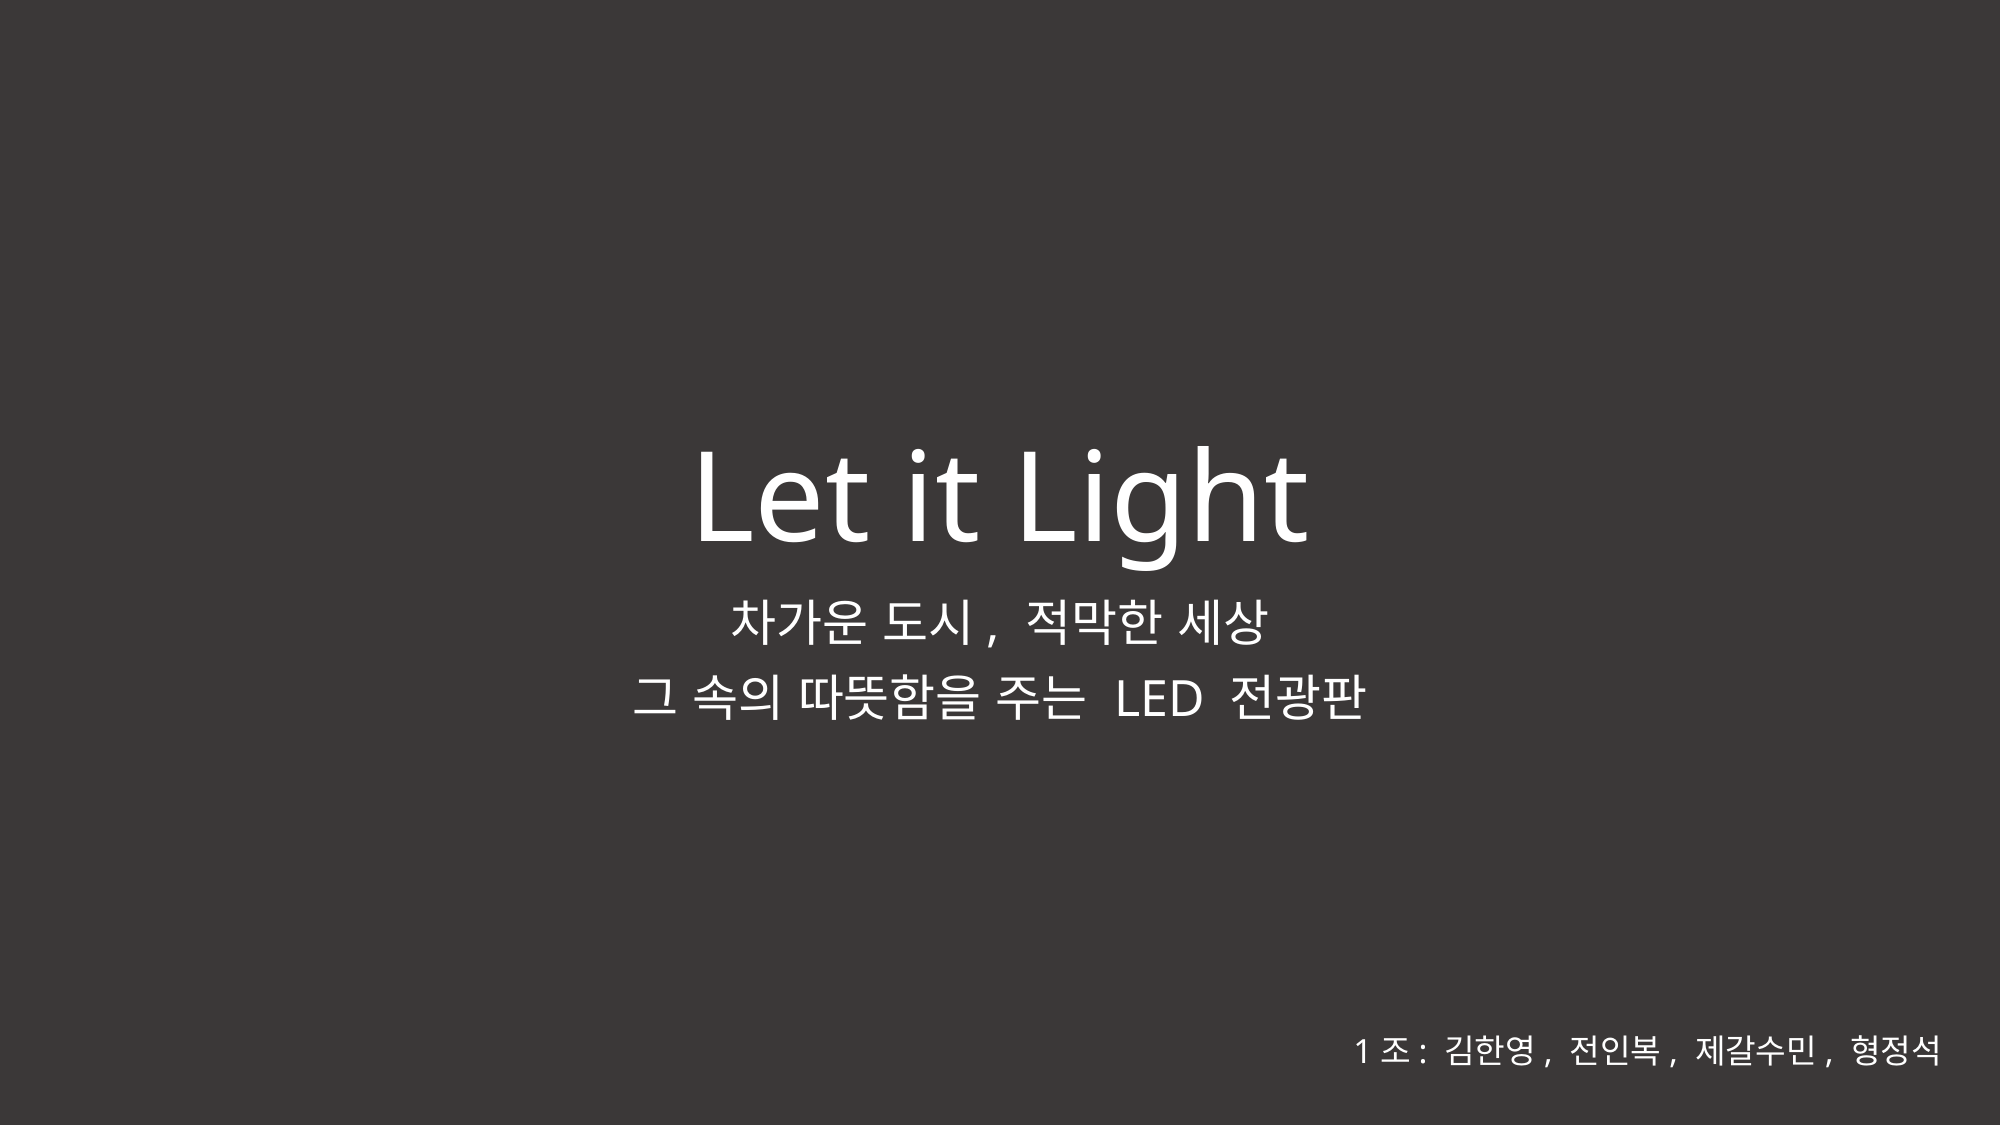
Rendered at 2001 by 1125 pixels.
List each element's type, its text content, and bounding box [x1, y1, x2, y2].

title Let it Light [249, 184, 1750, 576]
subtitle 차가운 도시, 적막한 세상 그 속의 따뜻함을 주는 LED 전광판 [249, 590, 1750, 863]
text_box 1조: 김한영, 전인복, 제갈수민, 형정석 [457, 1027, 1958, 1083]
